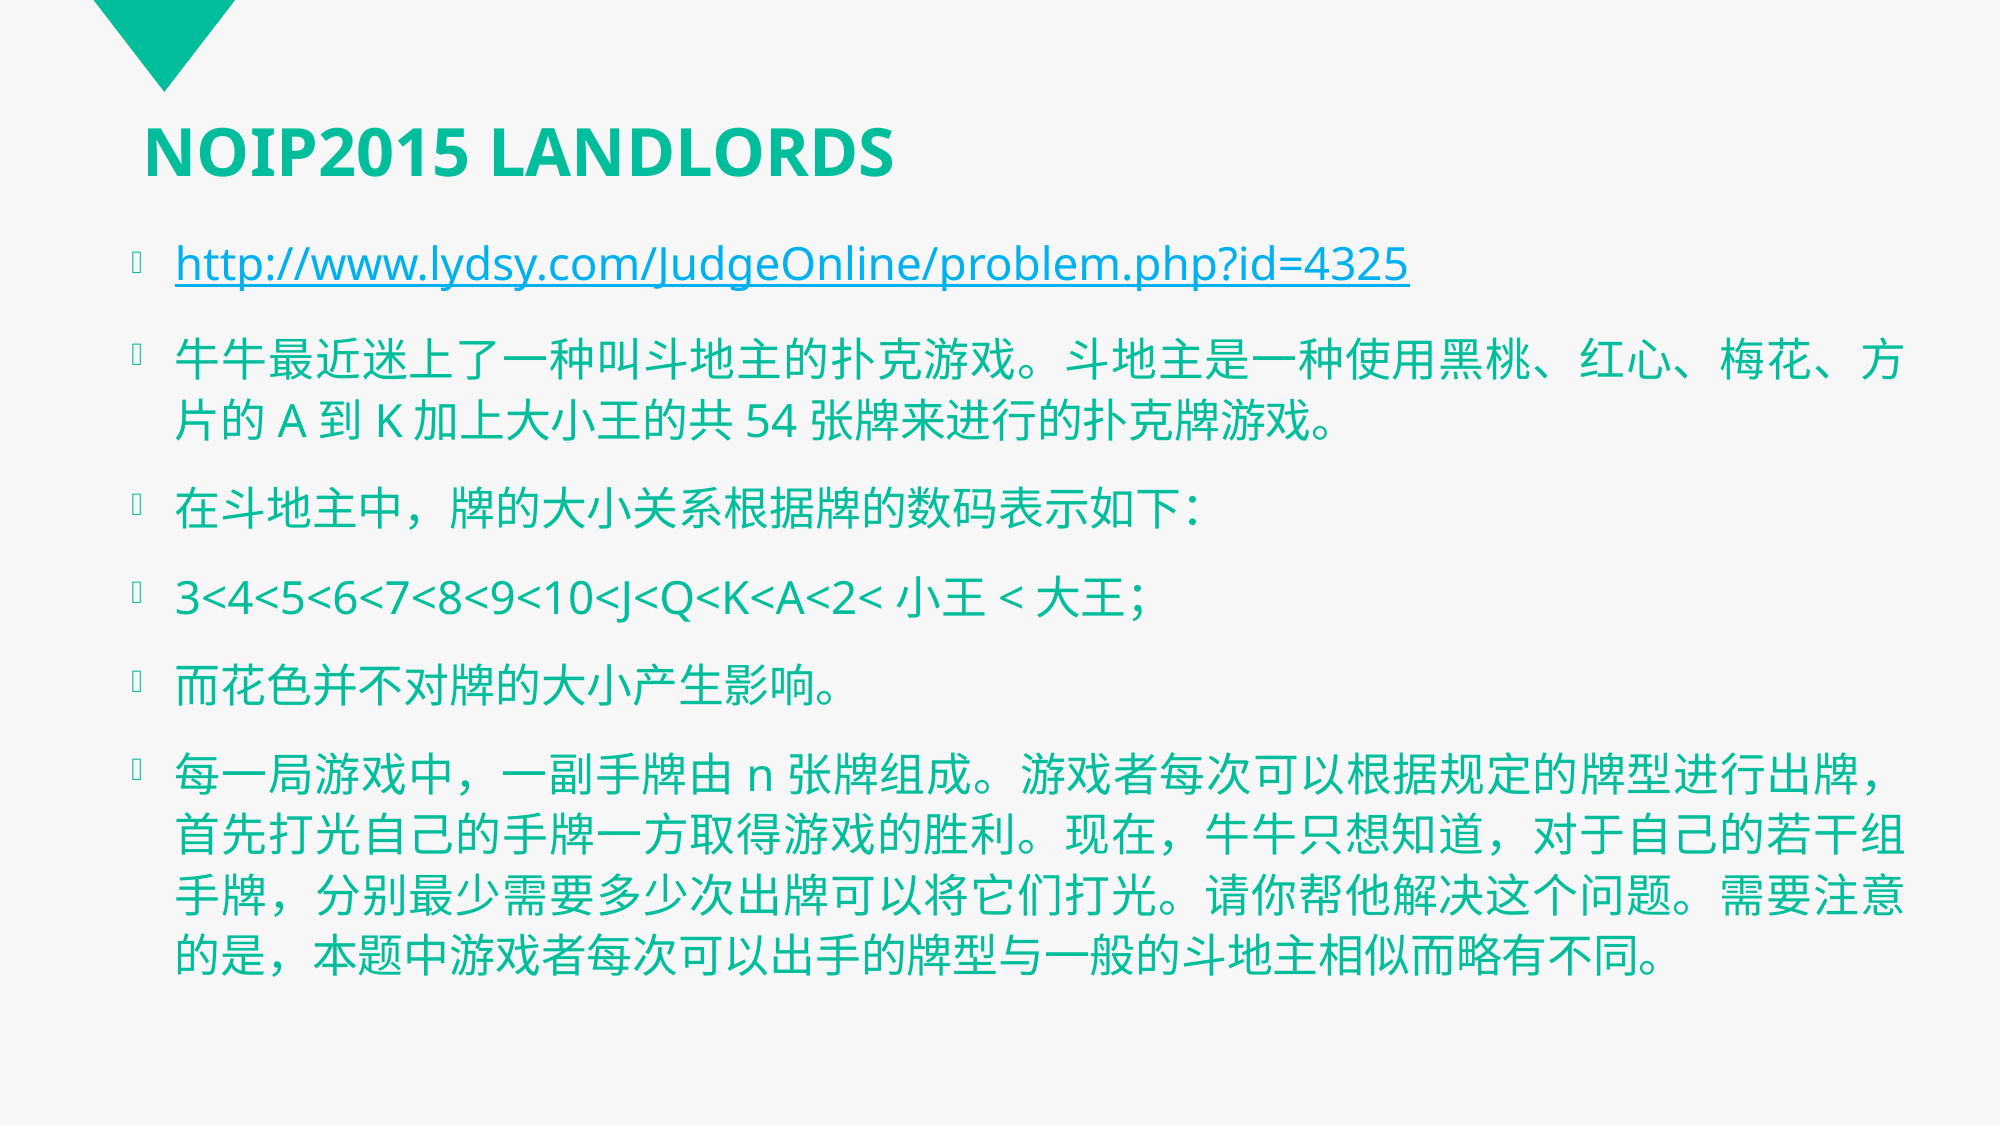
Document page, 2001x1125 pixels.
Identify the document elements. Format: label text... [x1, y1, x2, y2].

list http://www.lydsy.com/JudgeOnline/problem.php?id=4325 牛牛最近迷上了一种叫斗地主的扑克游戏。斗地主是一种使用黑桃、红心、梅花、方片的A到K加上大小王的共54张牌来进行的扑克牌游戏。 在斗地主中，牌的大小关系根据牌的数码表示如下： 3<4<5<6<7<8<9<10<J<Q<K<A<2<小王<大王； 而花色并不对牌的大小产生影响。 每一局游戏中，一副手牌由n张牌组成。游戏者每次可以根据规定的牌型进行出牌，首先打光自己的手牌一方取得游戏的胜利。现在，牛牛只想知道，对于自己的若干组手牌，分别最少需要多少次出牌可以将它们打光。请你帮他解决这个问题。需要注意的是，本题中游戏者每次可以出手的牌型与一般的斗地主相似而略有不同。 [116, 220, 1922, 1013]
title NOIP2015 LANDLORDS [127, 83, 1925, 199]
